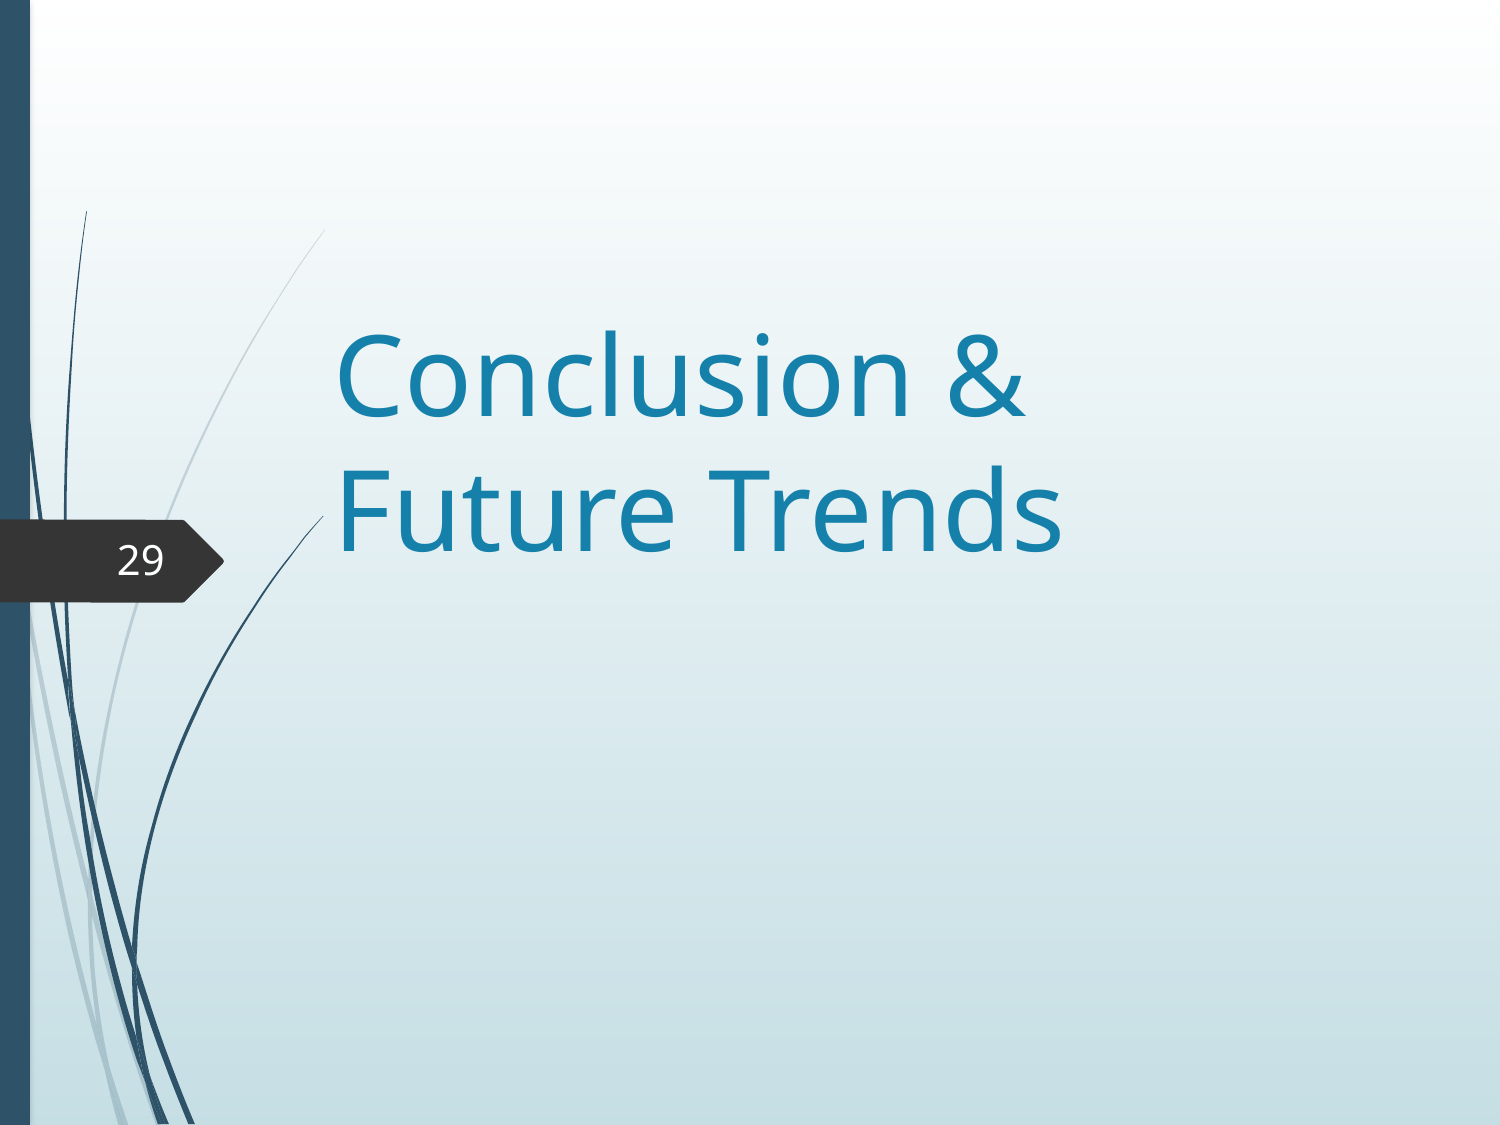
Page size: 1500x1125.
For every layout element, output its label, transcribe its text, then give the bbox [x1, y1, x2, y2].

slide_number 29 [83, 532, 180, 593]
text_box [774, 237, 1401, 950]
title Conclusion & Future Trends [318, 340, 774, 582]
